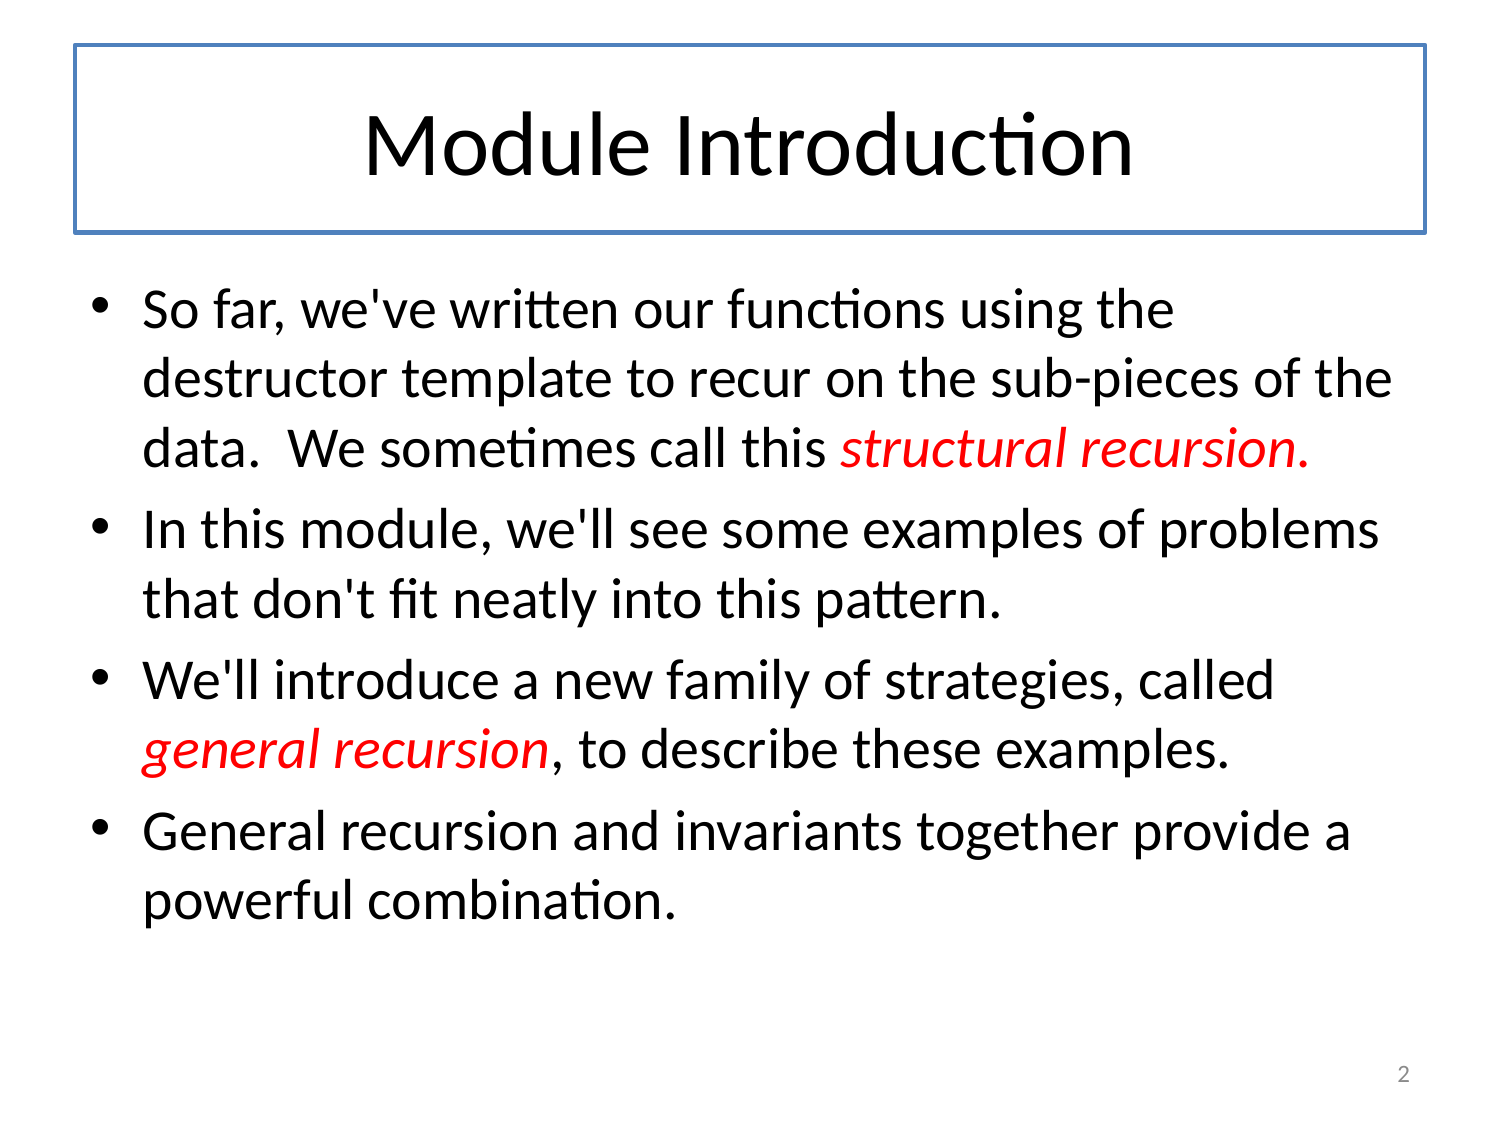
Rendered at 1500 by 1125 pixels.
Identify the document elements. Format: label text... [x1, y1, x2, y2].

title Module Introduction [73, 43, 1427, 235]
list So far, we've written our functions using the destructor template to recur on the sub-pieces of the data. We sometimes call this structural recursion. In this module, we'll see some examples of problems that don't fit neatly into this pattern. We'll introduce a new family of strategies, called general recursion, to describe these examples. General recursion and invariants together provide a powerful combination. [75, 262, 1425, 1005]
slide_number 2 [1074, 1042, 1425, 1103]
